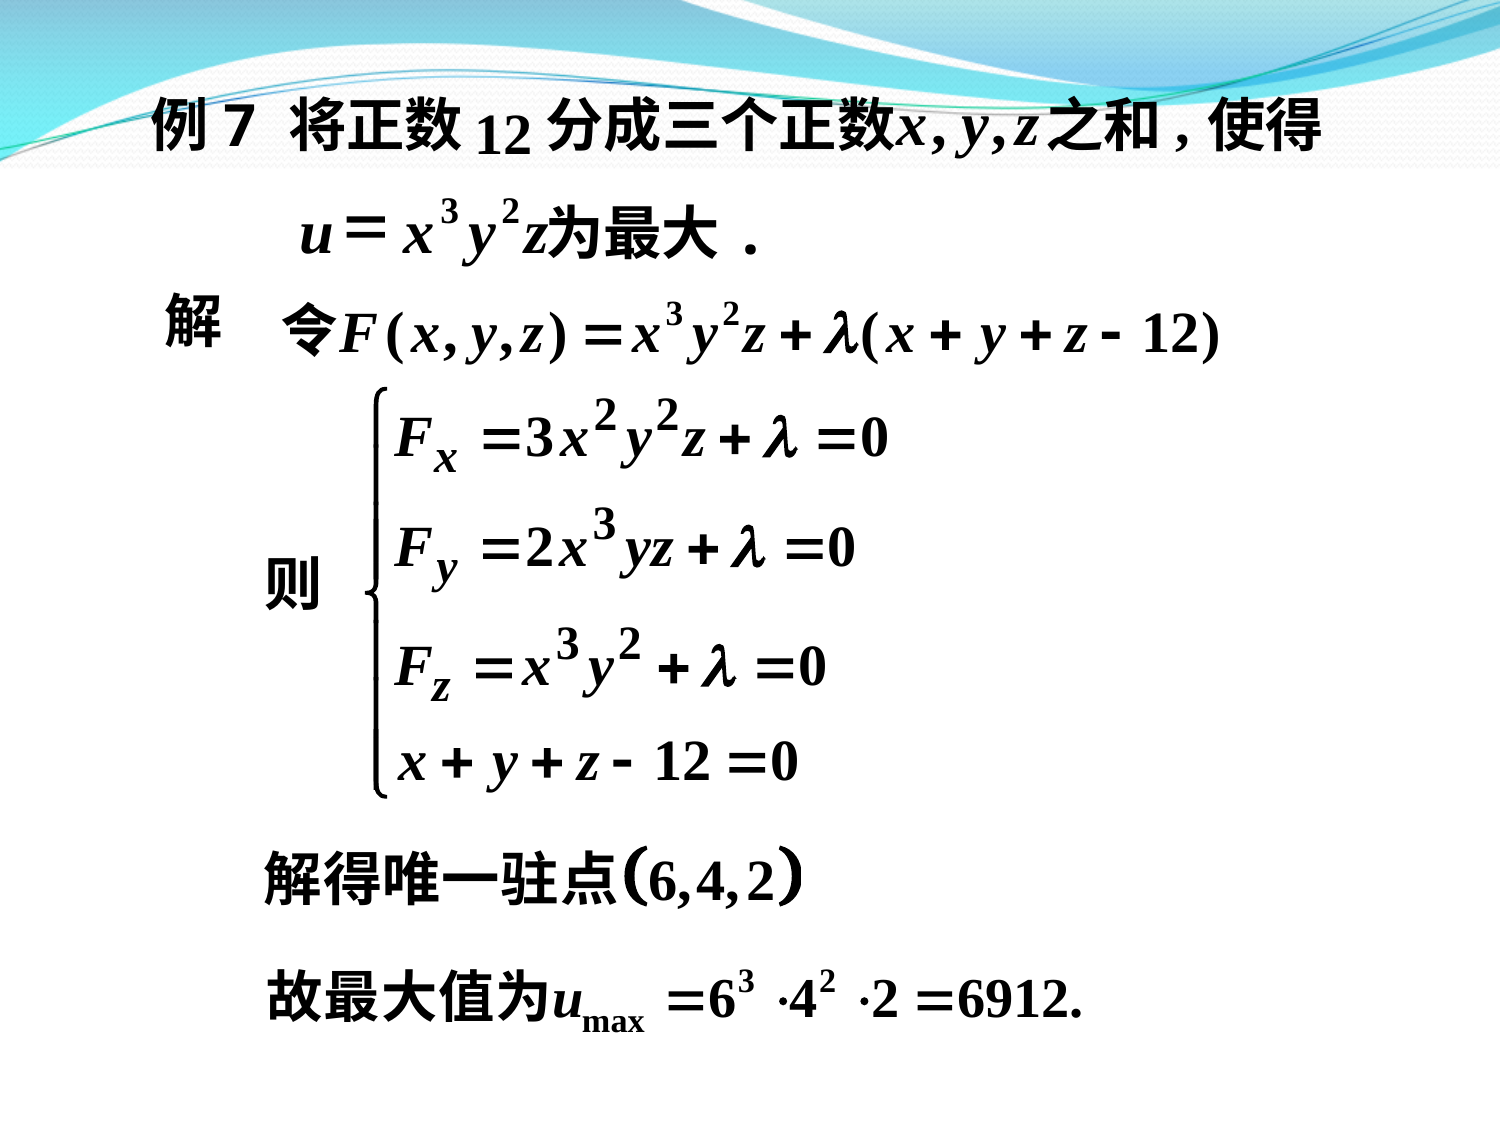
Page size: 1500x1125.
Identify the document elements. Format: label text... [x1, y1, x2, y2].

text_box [277, 293, 1223, 372]
text_box 解 [150, 277, 250, 362]
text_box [299, 183, 761, 267]
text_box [265, 960, 1085, 1038]
picture [0, 0, 1500, 171]
text_box 则 [249, 539, 350, 625]
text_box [358, 383, 892, 803]
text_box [149, 83, 1324, 167]
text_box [261, 843, 802, 926]
